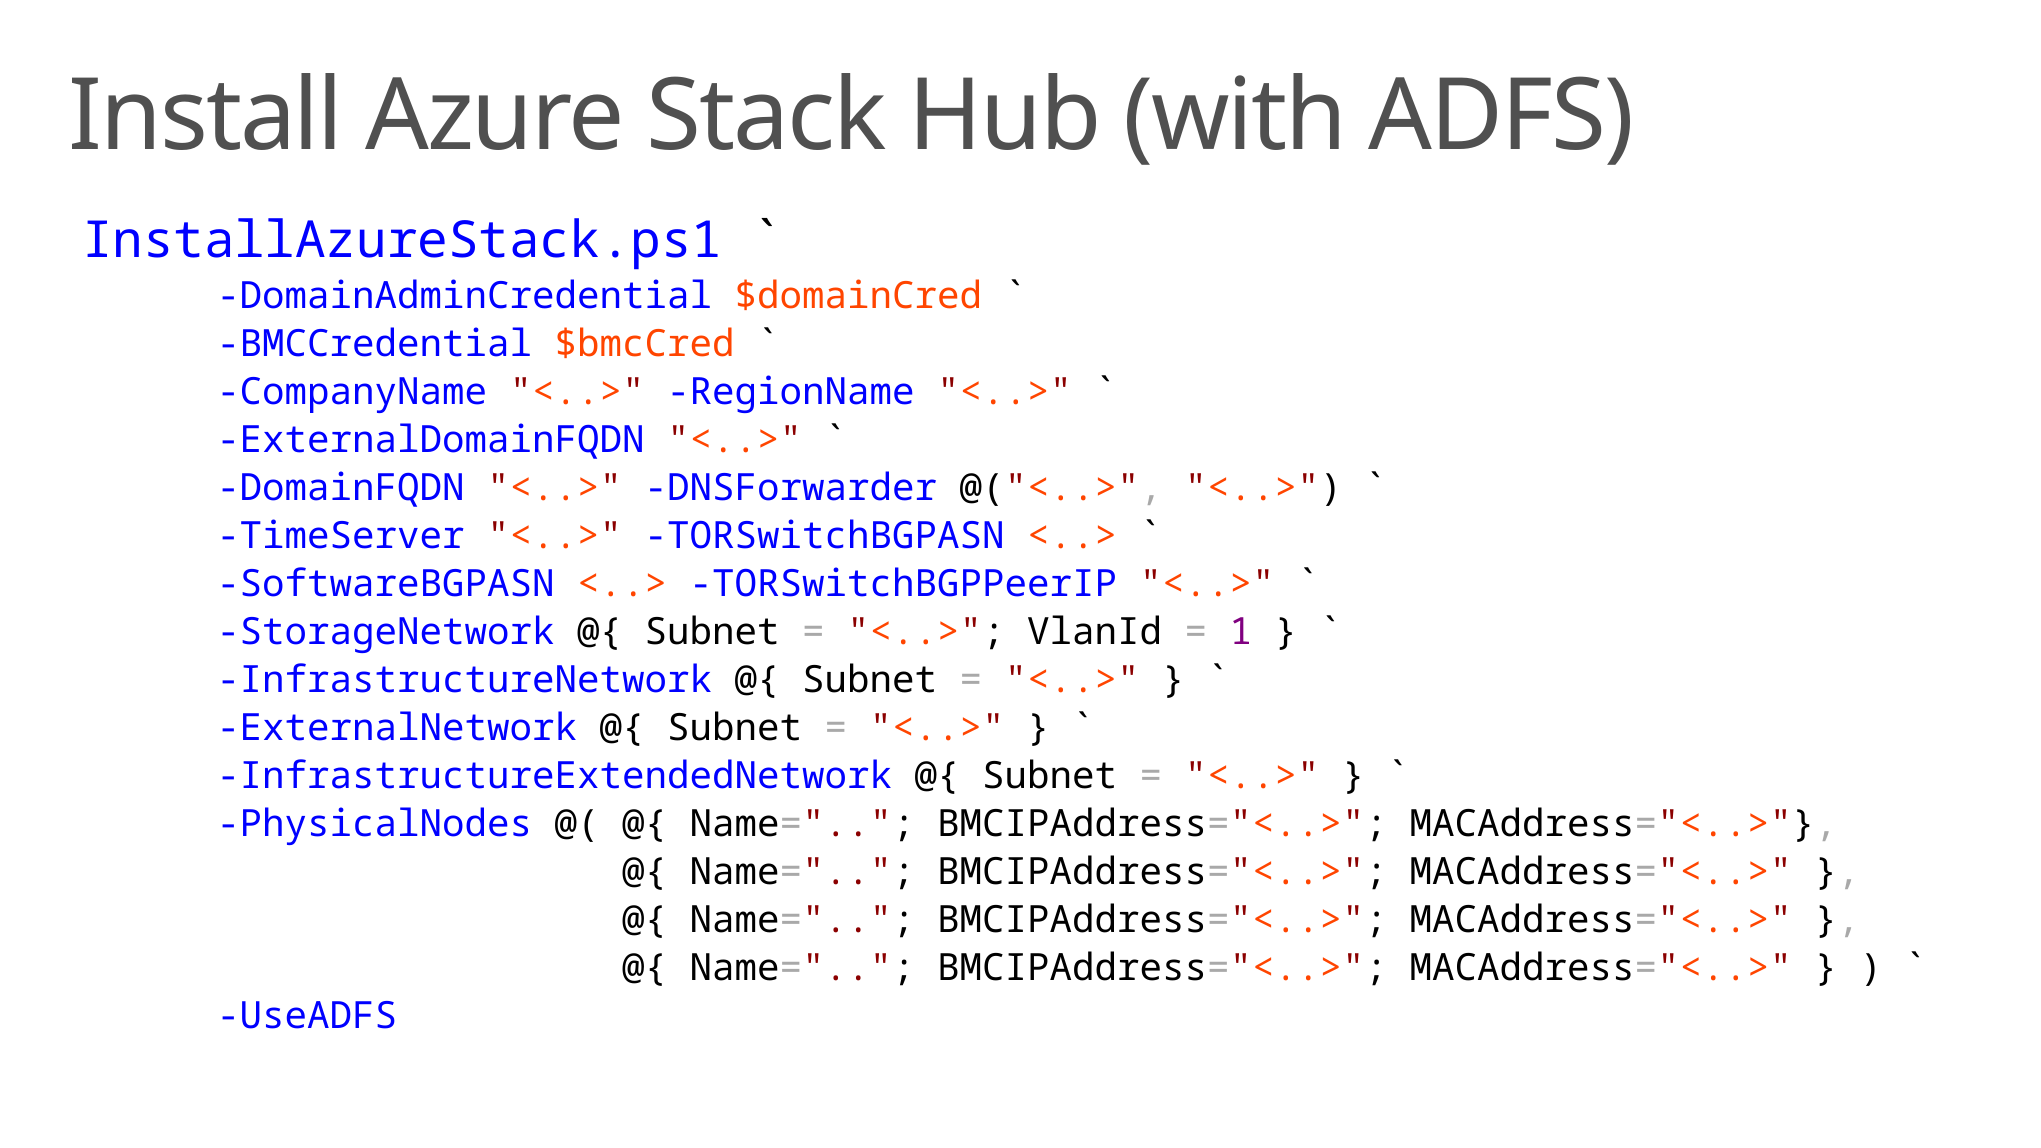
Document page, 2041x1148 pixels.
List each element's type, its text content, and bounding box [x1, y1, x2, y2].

title Install Azure Stack Hub (with ADFS) [45, 48, 1996, 199]
list InstallAzureStack.ps1 ` -DomainAdminCredential $domainCred ` -BMCCredential $bmcCred ` -CompanyName "<..>" -RegionName "<..>" ` -ExternalDomainFQDN "<..>" ` -DomainFQDN "<..>" -DNSForwarder @("<..>", "<..>") ` -TimeServer "<..>" -TORSwitchBGPASN <..> ` -SoftwareBGPASN <..> -TORSwitchBGPPeerIP "<..>" ` -StorageNetwork @{ Subnet = "<..>"; VlanId = 1 } ` -InfrastructureNetwork @{ Subnet = "<..>" } ` -ExternalNetwork @{ Subnet = "<..>" } ` -InfrastructureExtendedNetwork @{ Subnet = "<..>" } ` -PhysicalNodes @( @{ Name=".."; BMCIPAddress="<..>"; MACAddress="<..>"}, @{ Name=".."; BMCIPAddress="<..>"; MACAddress="<..>" }, @{ Name=".."; BMCIPAddress="<..>"; MACAddress="<..>" }, @{ Name=".."; BMCIPAddress="<..>"; MACAddress="<..>" } ) ` -UseADFS [58, 198, 1983, 1118]
